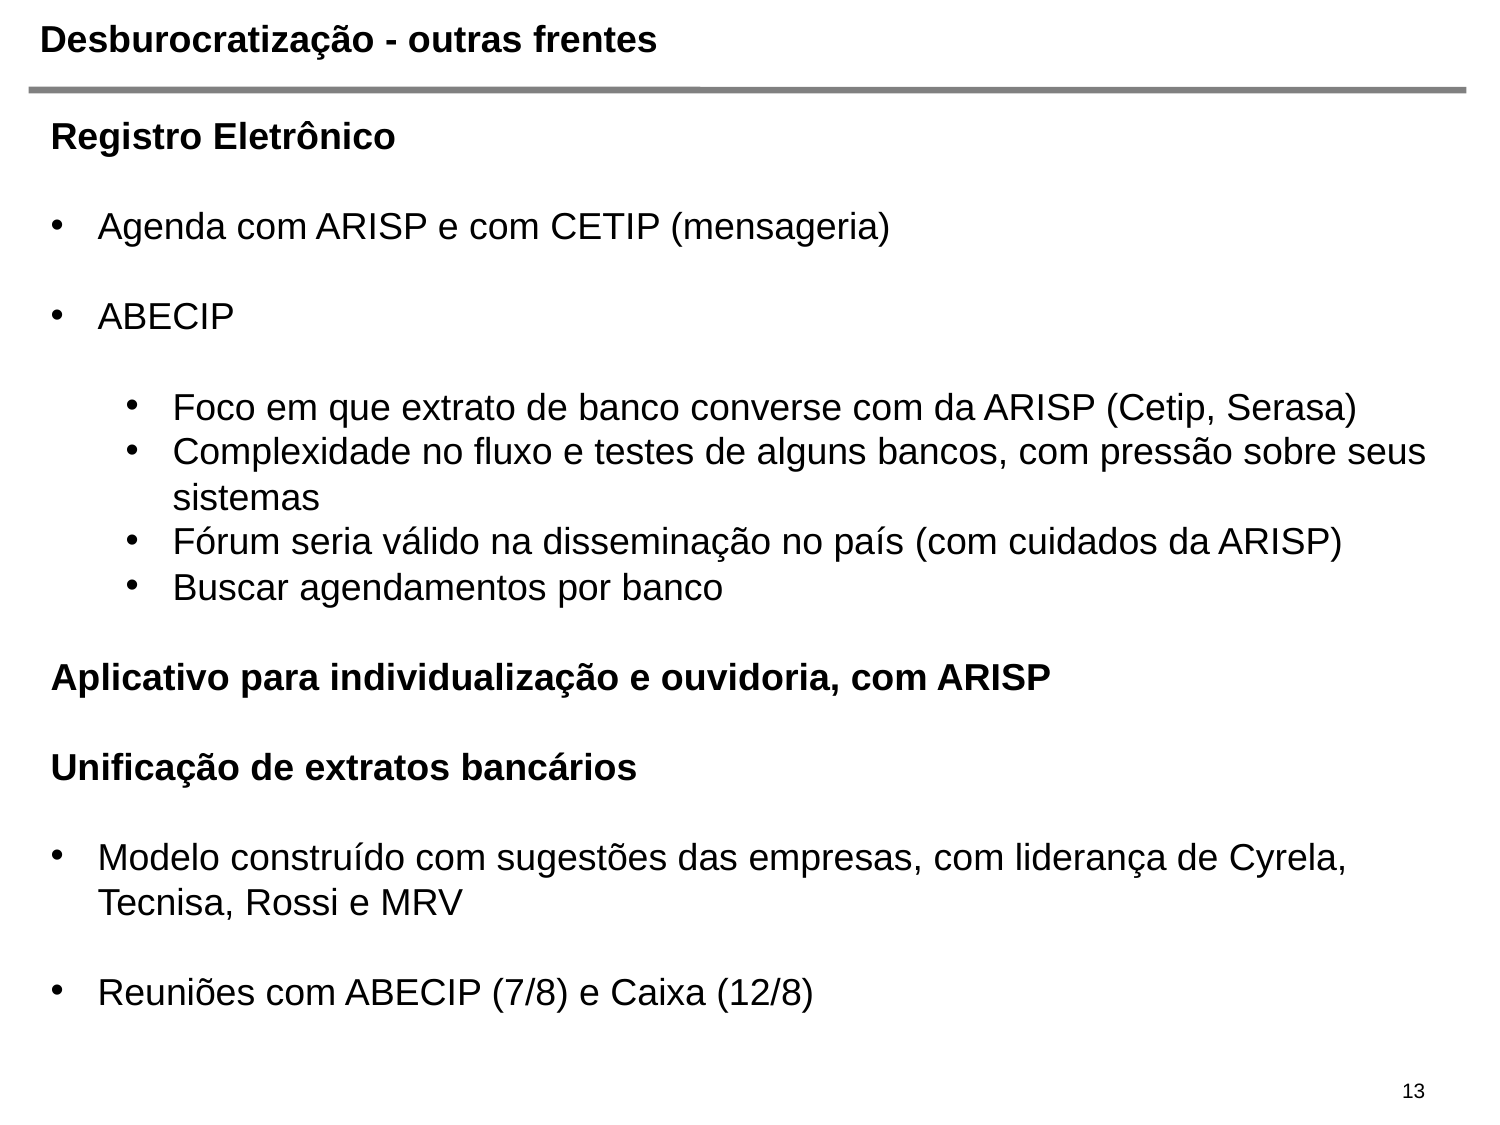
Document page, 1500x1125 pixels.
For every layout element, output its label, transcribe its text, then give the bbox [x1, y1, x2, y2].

text_box 13 [1074, 1077, 1425, 1103]
text_box Registro Eletrônico Agenda com ARISP e com CETIP (mensageria) ABECIP Foco em que extrato de banco converse com da ARISP (Cetip, Serasa) Complexidade no fluxo e testes de alguns bancos, com pressão sobre seus sistemas Fórum seria válido na disseminação no país (com cuidados da ARISP) Buscar agendamentos por banco Aplicativo para individualização e ouvidoria, com ARISP Unificação de extratos bancários Modelo construído com sugestões das empresas, com liderança de Cyrela, Tecnisa, Rossi e MRV Reuniões com ABECIP (7/8) e Caixa (12/8) [40, 107, 1455, 1018]
title Desburocratização - outras frentes [39, 20, 1254, 62]
